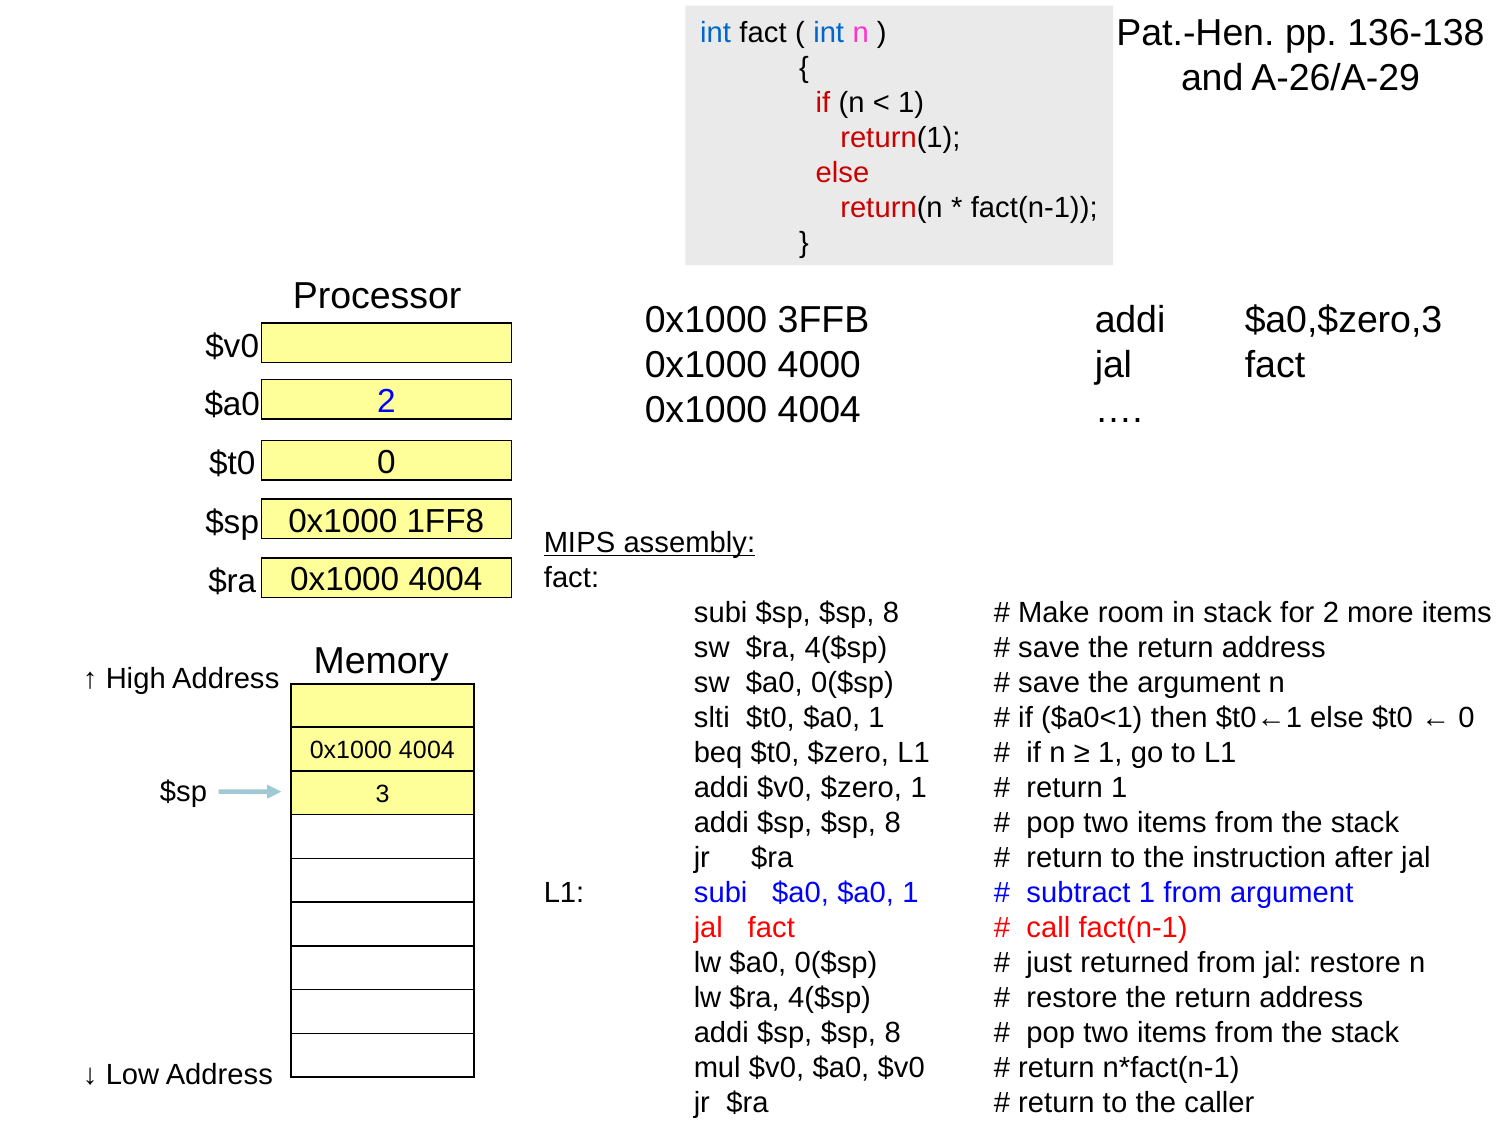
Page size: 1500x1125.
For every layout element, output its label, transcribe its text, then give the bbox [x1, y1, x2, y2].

text_box 2 [276, 379, 512, 419]
text_box [290, 858, 475, 902]
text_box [144, 764, 282, 815]
text_box Memory [298, 628, 464, 689]
text_box 0 [271, 440, 512, 480]
text_box [290, 814, 475, 858]
text_box [290, 1033, 475, 1078]
text_box $a0 [189, 375, 276, 430]
text_box [274, 322, 512, 363]
text_box [290, 989, 475, 1033]
text_box $t0 [194, 433, 271, 489]
text_box 0x1000 4004 [272, 557, 512, 598]
text_box [290, 683, 475, 727]
text_box int fact ( int n ) { if (n < 1) return(1); else return(n * fact(n-1)); } [685, 5, 1114, 266]
text_box Processor [277, 264, 477, 324]
text_box [290, 902, 475, 945]
text_box $sp [190, 492, 274, 548]
text_box $ra [193, 551, 272, 606]
text_box 0x1000 1FF8 [274, 498, 512, 539]
text_box 0x1000 4004 [290, 727, 475, 770]
text_box [290, 945, 475, 989]
text_box MIPS assembly: fact: subi $sp, $sp, 8 # Make room in stack for 2 more items sw $ra, 4($sp) # save the return address sw $a0, 0($sp) # save the argument n slti $t0, $a0, 1 # if ($a0<1) then $t0←1 else $t0 ← 0 beq $t0, $zero, L1 # if n ≥ 1, go to L1 addi $v0, $zero, 1 # return 1 addi $sp, $sp, 8 # pop two items from the stack jr $ra # return to the instruction after jal L1: subi $a0, $a0, 1 # subtract 1 from argument jal fact # call fact(n-1) lw $a0, 0($sp) # just returned from jal: restore n lw $ra, 4($sp) # restore the return address addi $sp, $sp, 8 # pop two items from the stack mul $v0, $a0, $v0 # return n*fact(n-1) jr $ra # return to the caller [528, 516, 1500, 1125]
text_box 3 [290, 770, 475, 814]
text_box ↑ High Address [68, 652, 295, 702]
text_box Pat.-Hen. pp. 136-138 and A-26/A-29 [1101, 0, 1500, 105]
text_box ↓ Low Address [68, 1048, 289, 1098]
text_box 0x1000 3FFB addi $a0,$zero,3 0x1000 4000 jal fact 0x1000 4004 …. [630, 287, 1458, 438]
text_box $v0 [190, 316, 274, 371]
